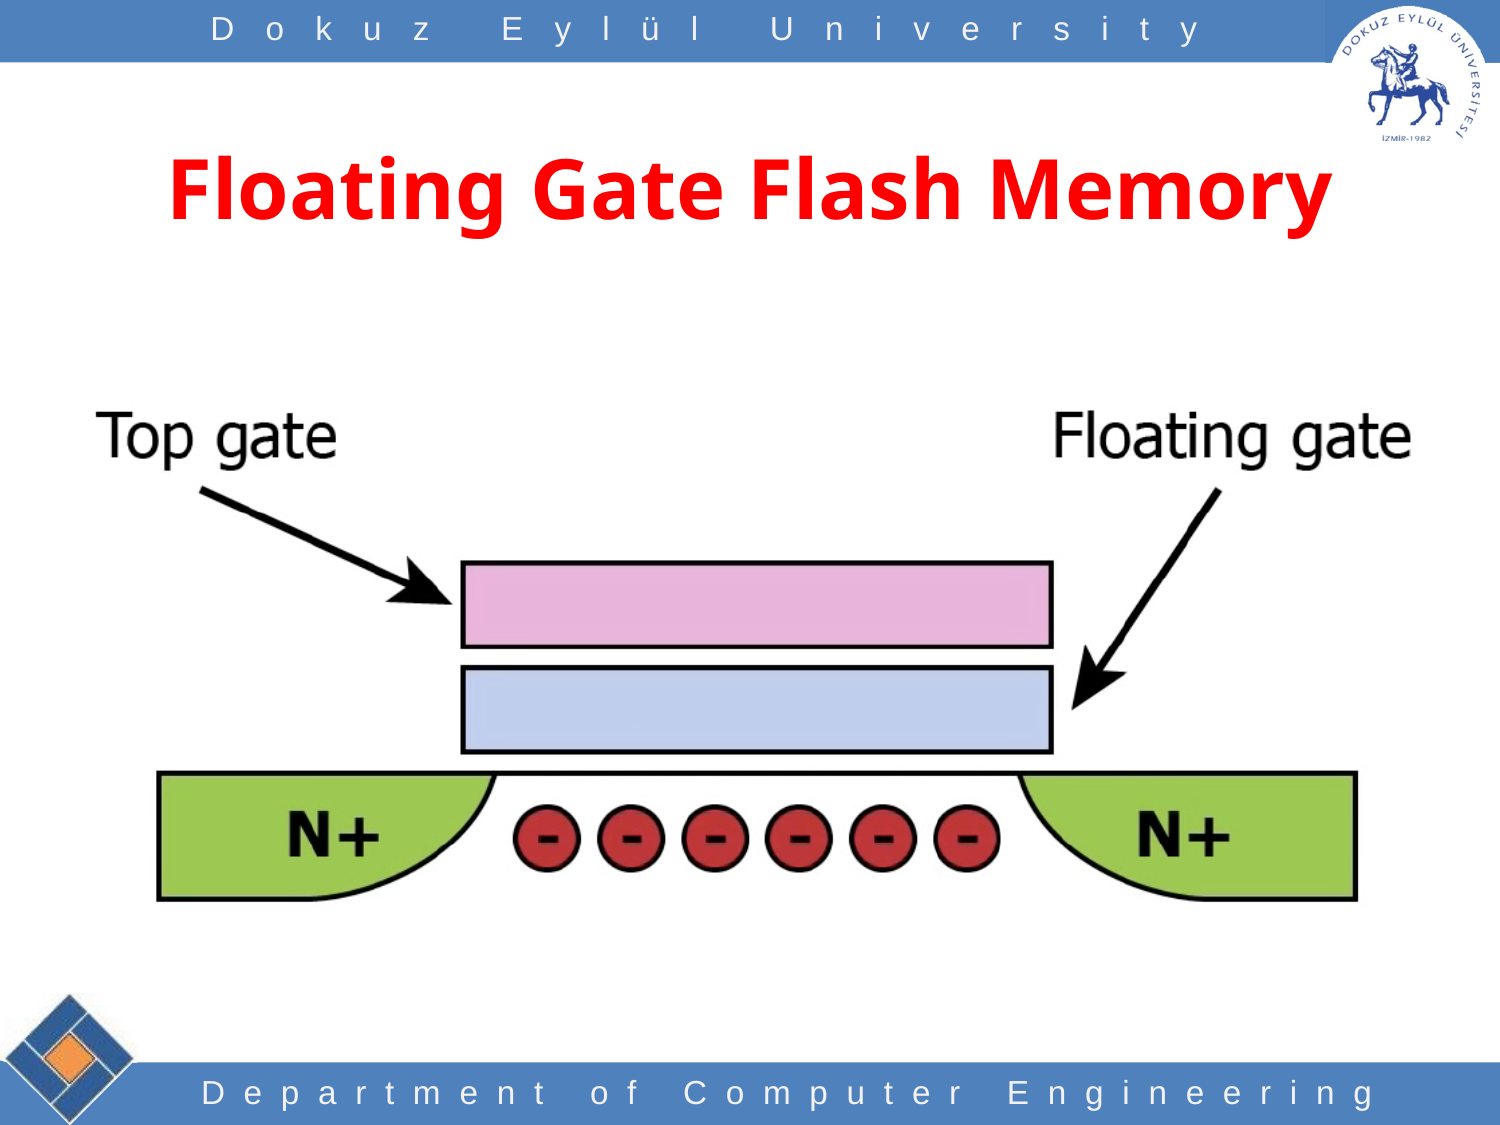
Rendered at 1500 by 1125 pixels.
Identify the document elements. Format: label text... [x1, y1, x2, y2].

picture [0, 993, 138, 1124]
picture [0, 362, 1500, 978]
title Floating Gate Flash Memory [75, 99, 1425, 272]
picture [1325, 0, 1500, 150]
